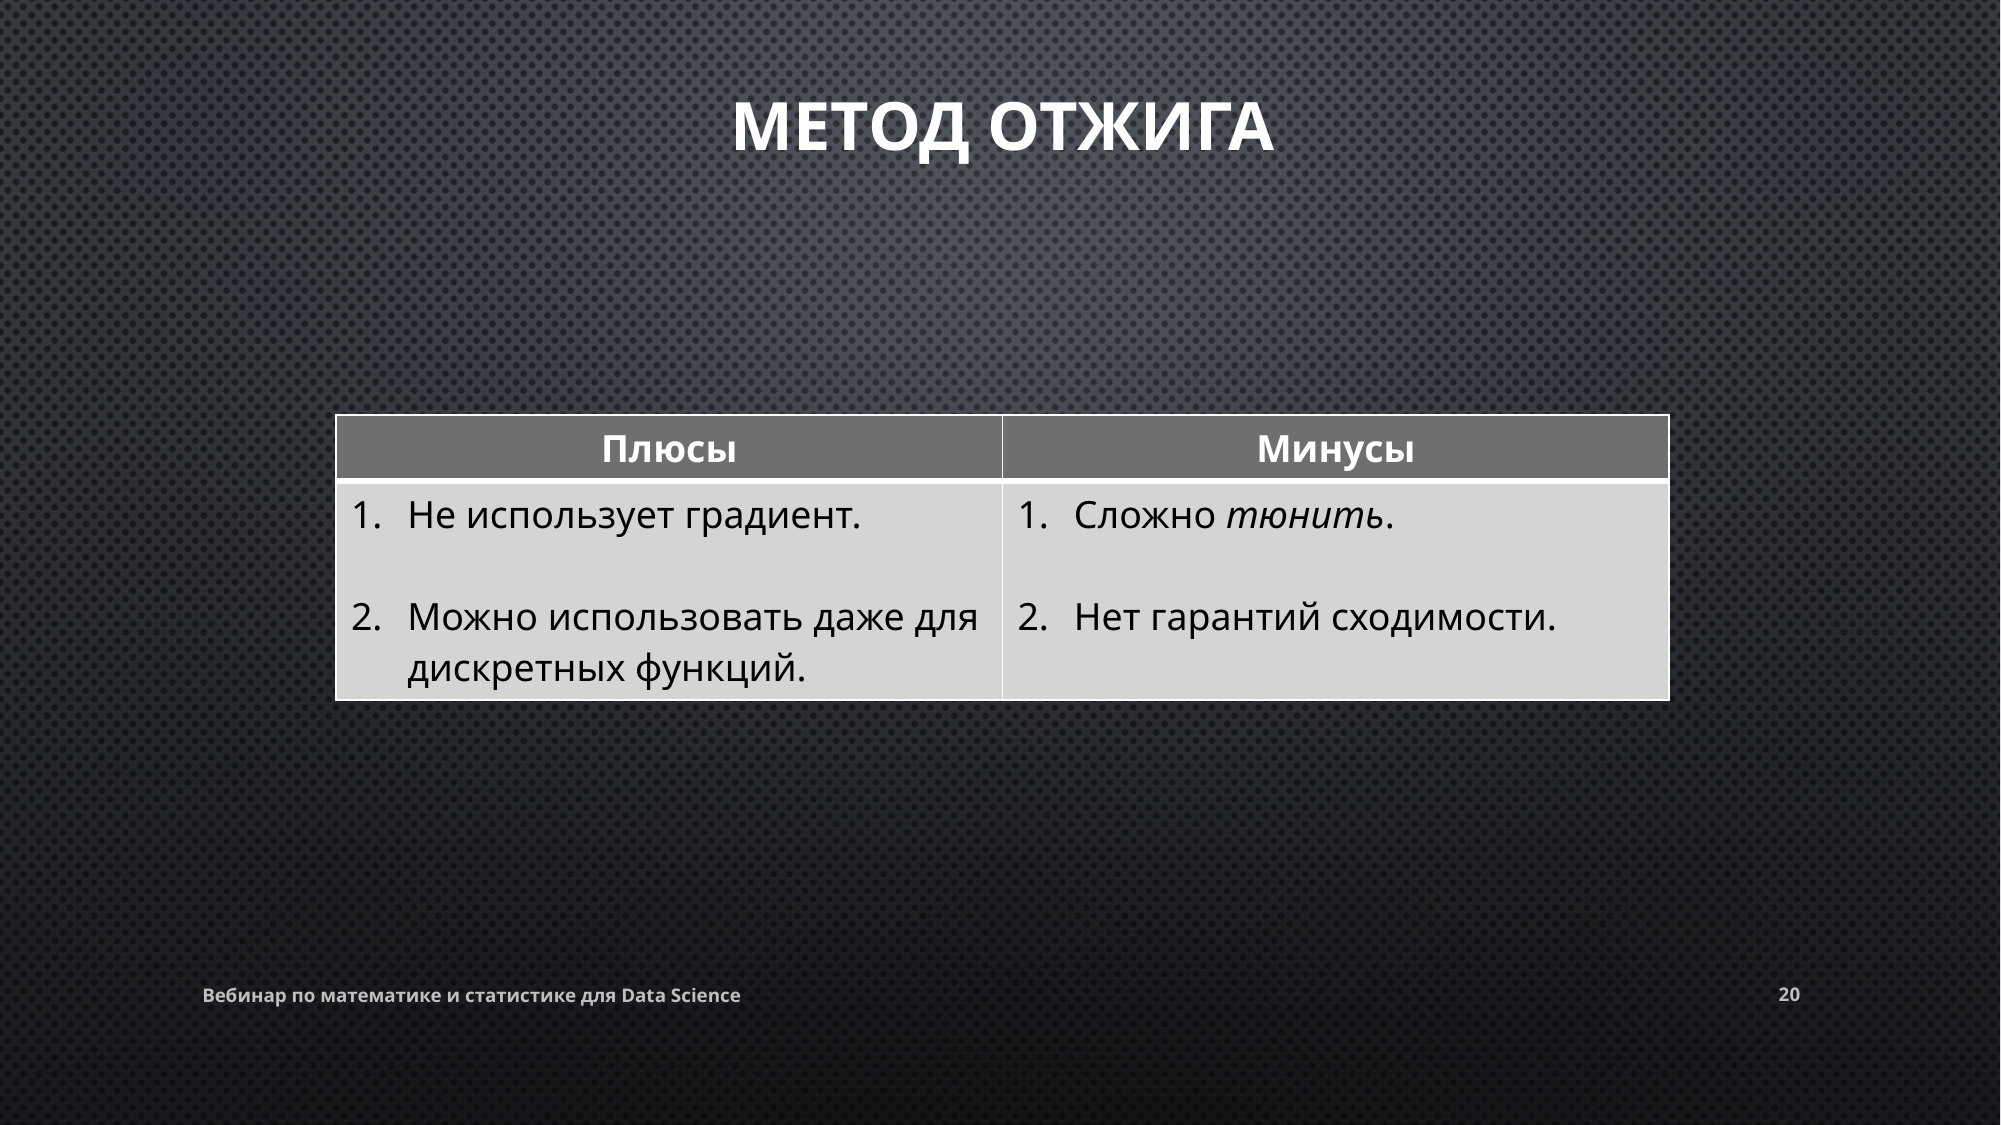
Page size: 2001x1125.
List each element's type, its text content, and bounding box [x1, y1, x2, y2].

title Метод отжига [190, 56, 1816, 192]
table_header Минусы [1003, 416, 1668, 478]
footer Вебинар по математике и статистике для Data Science [187, 965, 1425, 1025]
table_header Плюсы [337, 416, 1002, 478]
table_cell Не использует градиент. Можно использовать даже для дискретных функций. [337, 484, 1002, 699]
table_cell Сложно тюнить. Нет гарантий сходимости. [1003, 484, 1668, 699]
slide_number 20 [1724, 965, 1816, 1025]
